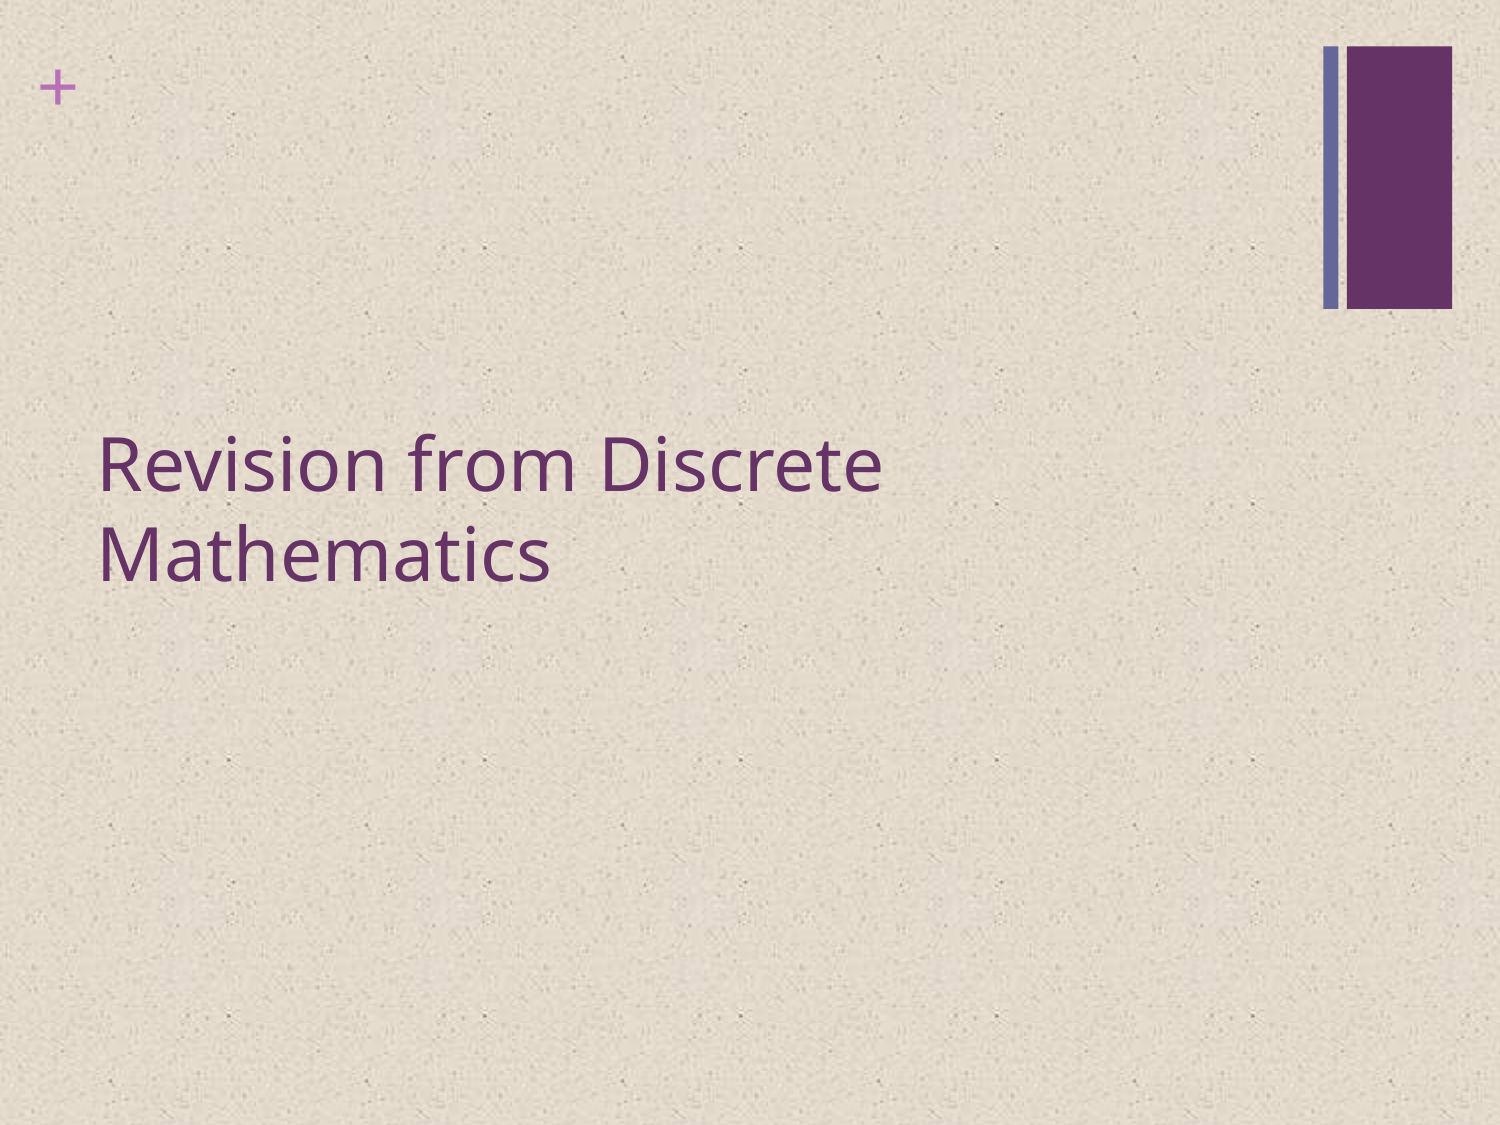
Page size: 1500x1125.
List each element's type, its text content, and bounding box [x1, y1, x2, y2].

title Revision from Discrete Mathematics [81, 408, 1322, 846]
picture [0, 0, 1500, 1125]
